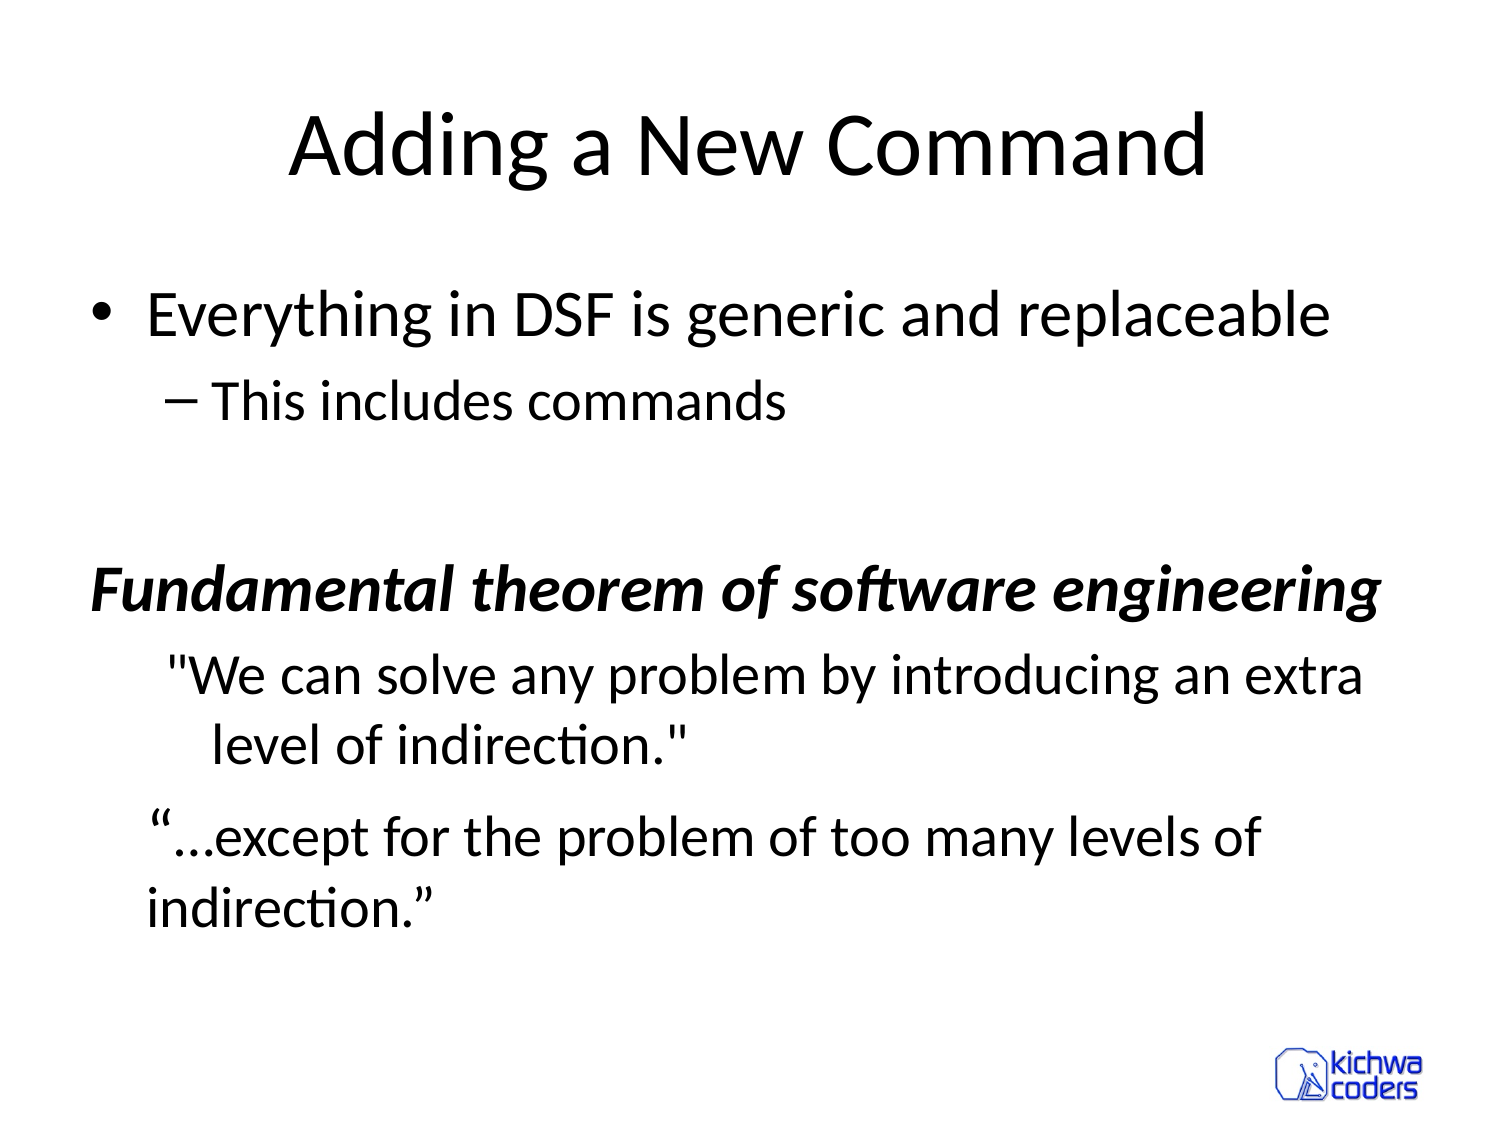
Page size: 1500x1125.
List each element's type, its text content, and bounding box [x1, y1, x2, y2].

list Everything in DSF is generic and replaceable This includes commands Fundamental theorem of software engineering "We can solve any problem by introducing an extra level of indirection." “…except for the problem of too many levels of indirection.” [75, 262, 1425, 1005]
picture [1269, 1046, 1424, 1103]
title Adding a New Command [75, 45, 1425, 233]
